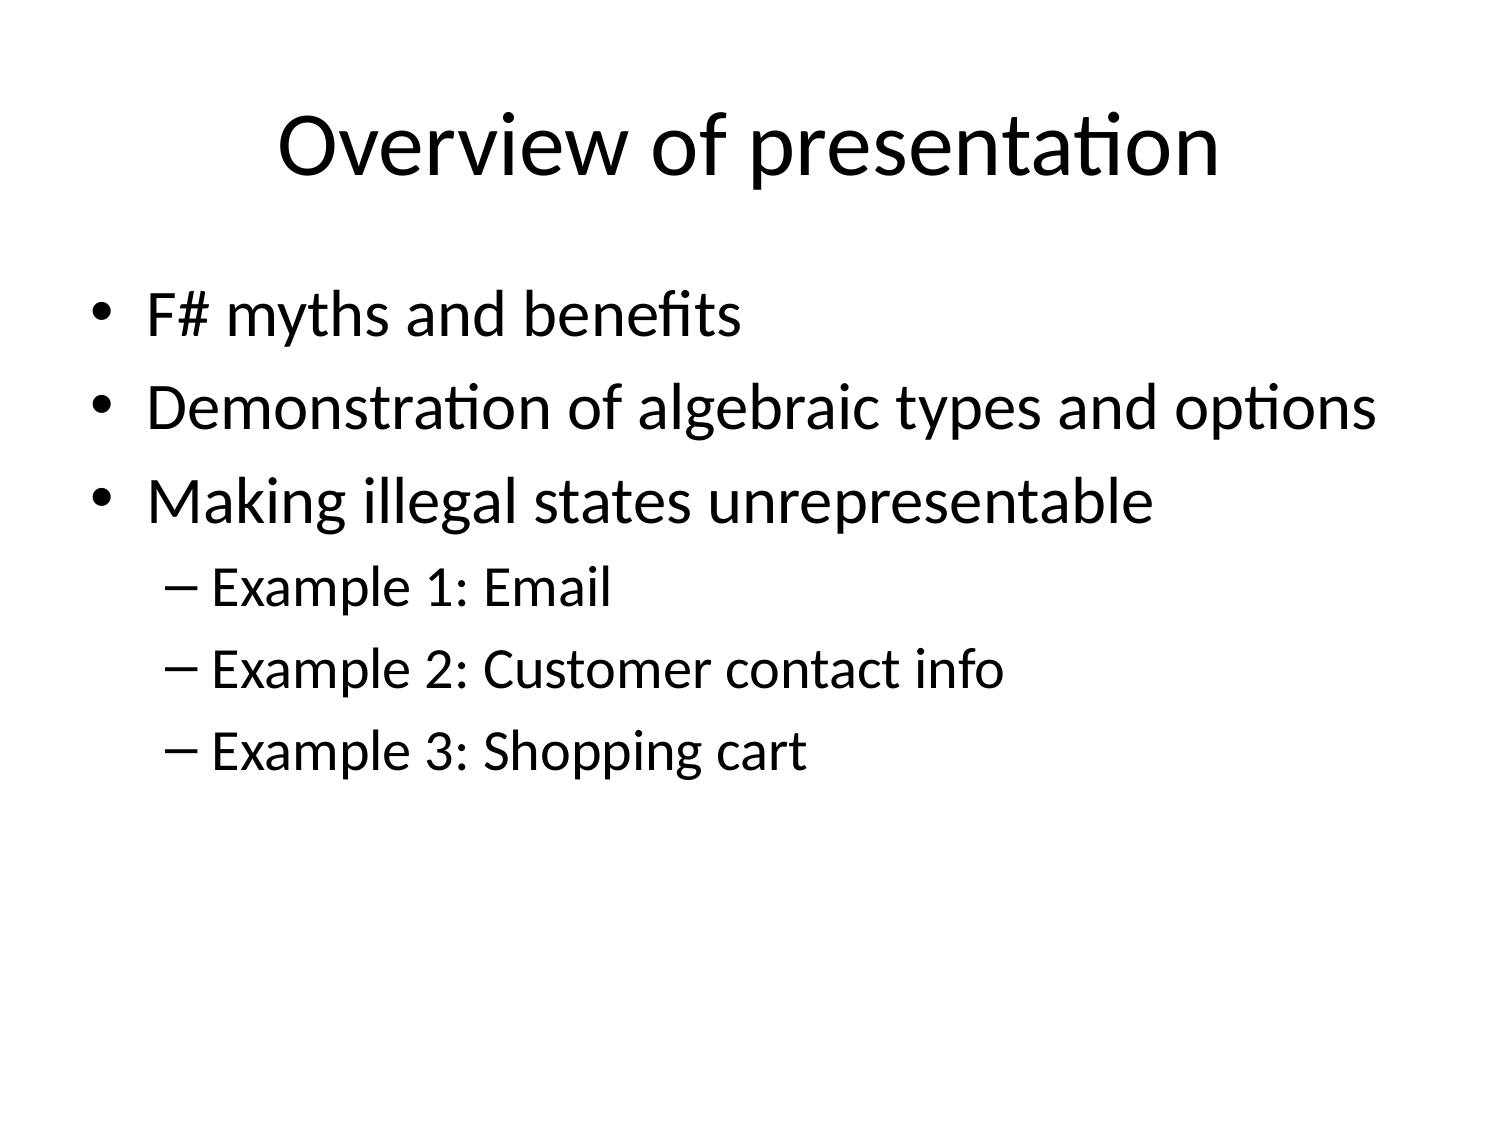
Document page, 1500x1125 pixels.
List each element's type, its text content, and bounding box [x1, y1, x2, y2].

title Overview of presentation [75, 45, 1425, 233]
list F# myths and benefits Demonstration of algebraic types and options Making illegal states unrepresentable Example 1: Email Example 2: Customer contact info Example 3: Shopping cart [75, 262, 1425, 1005]
